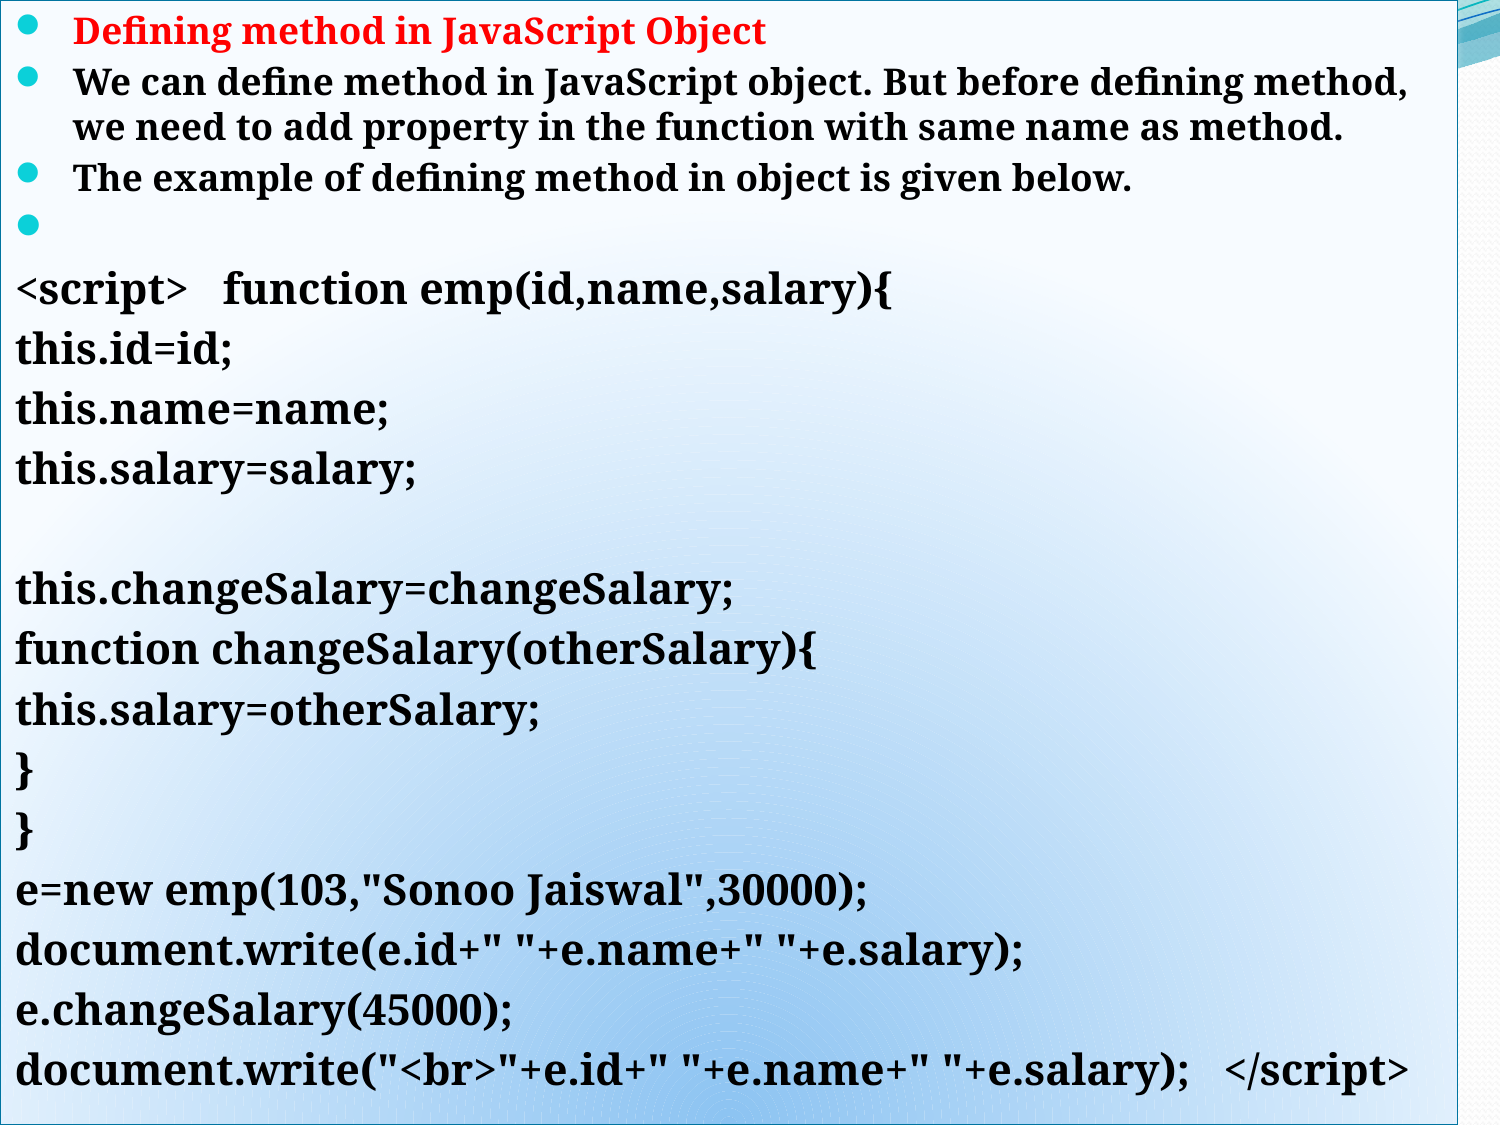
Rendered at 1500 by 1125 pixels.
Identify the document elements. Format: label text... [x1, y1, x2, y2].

list Defining method in JavaScript Object We can define method in JavaScript object. But before defining method, we need to add property in the function with same name as method. The example of defining method in object is given below. <script> function emp(id,name,salary){ this.id=id; this.name=name; this.salary=salary; this.changeSalary=changeSalary; function changeSalary(otherSalary){ this.salary=otherSalary; } } e=new emp(103,"Sonoo Jaiswal",30000); document.write(e.id+" "+e.name+" "+e.salary); e.changeSalary(45000); document.write("<br>"+e.id+" "+e.name+" "+e.salary); </script> [0, 0, 1458, 1125]
